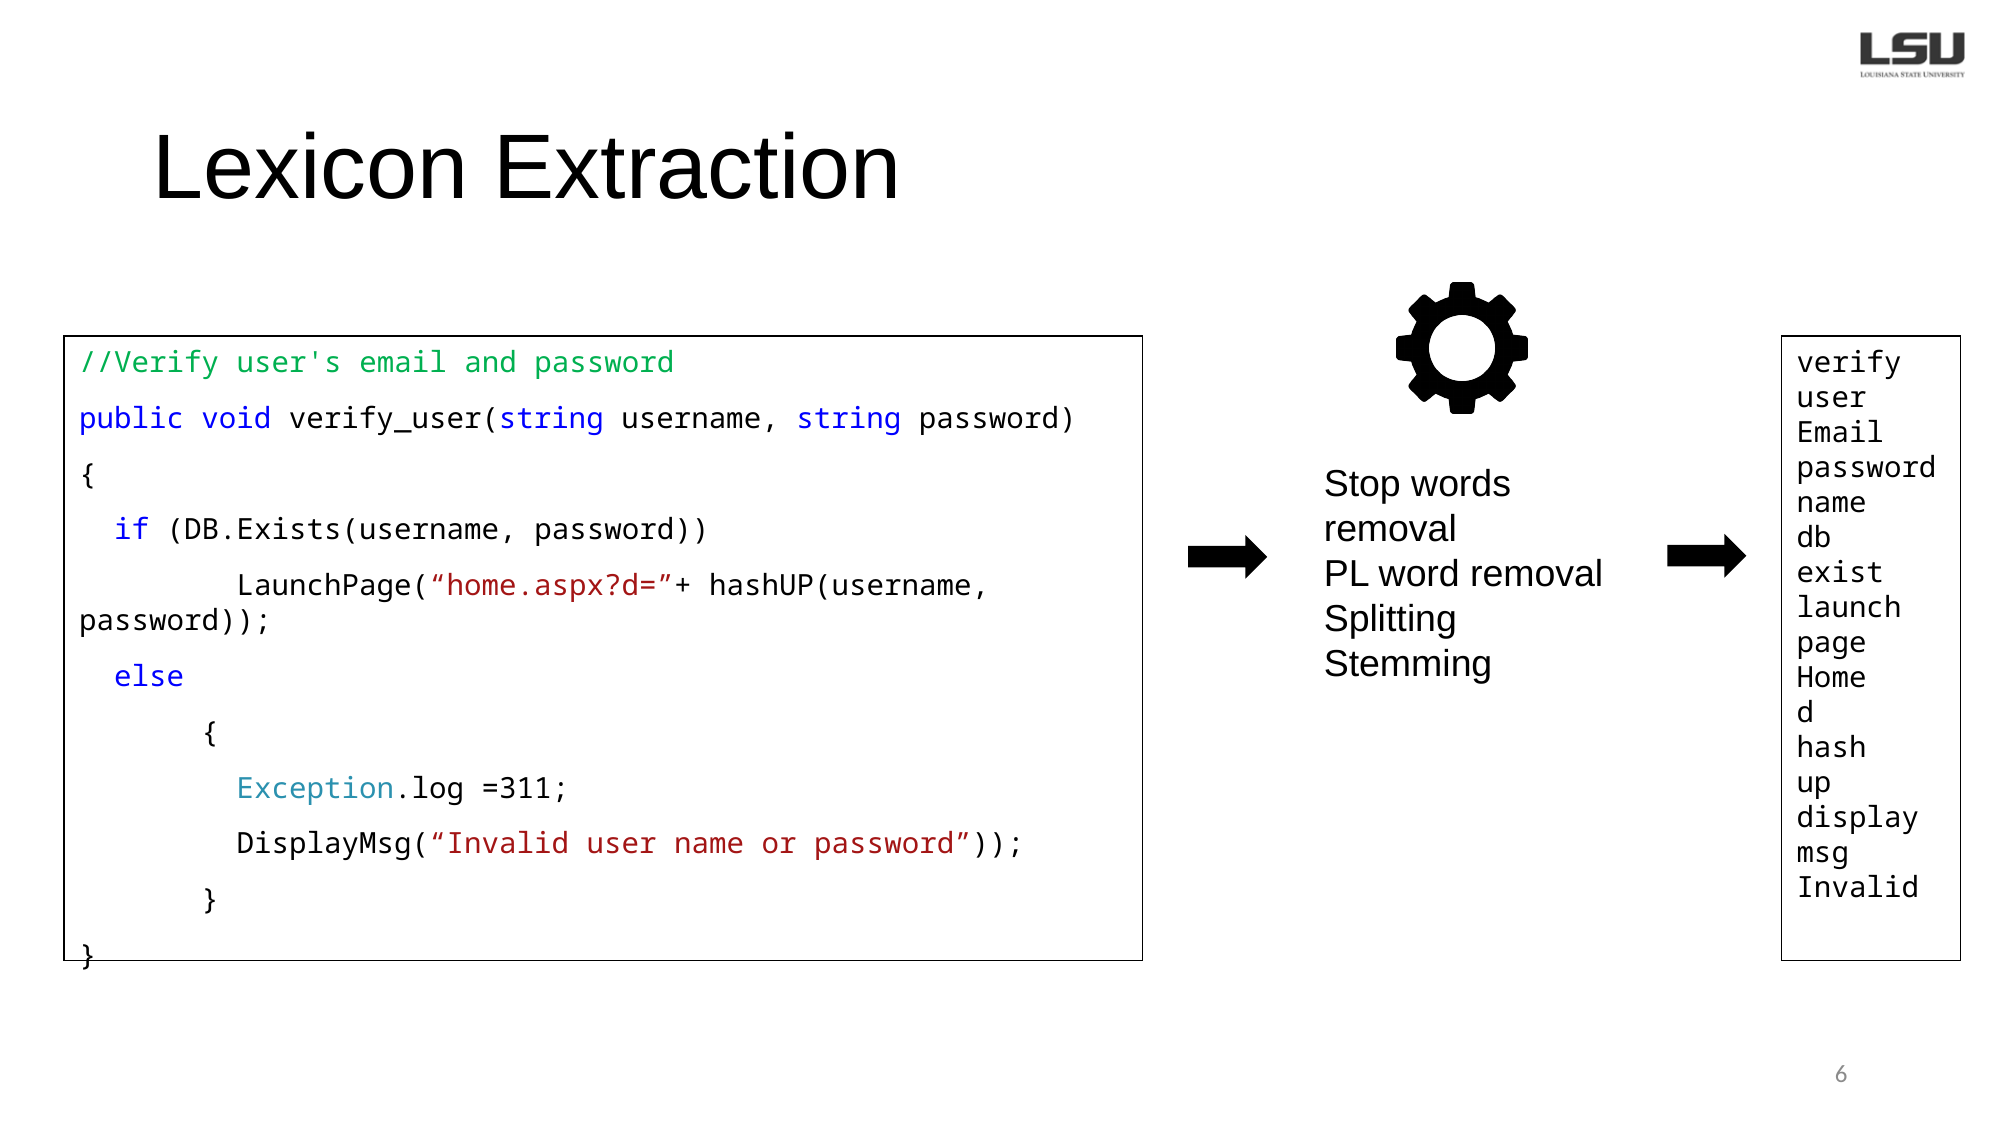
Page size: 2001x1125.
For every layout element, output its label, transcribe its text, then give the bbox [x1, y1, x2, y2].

text_box [1667, 533, 1747, 578]
picture [1860, 26, 1965, 83]
slide_number 6 [1412, 1042, 1863, 1103]
picture [1396, 282, 1528, 414]
text_box verify user Email password name db exist launch page Home d hash up display msg Invalid [1781, 335, 1961, 961]
text_box //Verify user's email and password public void verify_user(string username, string password) { if (DB.Exists(username, password)) LaunchPage(“home.aspx?d=”+ hashUP(username, password)); else { Exception.log =311; DisplayMsg(“Invalid user name or password”)); } } [64, 335, 1143, 961]
text_box Stop words removal PL word removal Splitting Stemming [1309, 451, 1669, 691]
text_box [1188, 534, 1268, 579]
title Lexicon Extraction [137, 59, 1863, 278]
